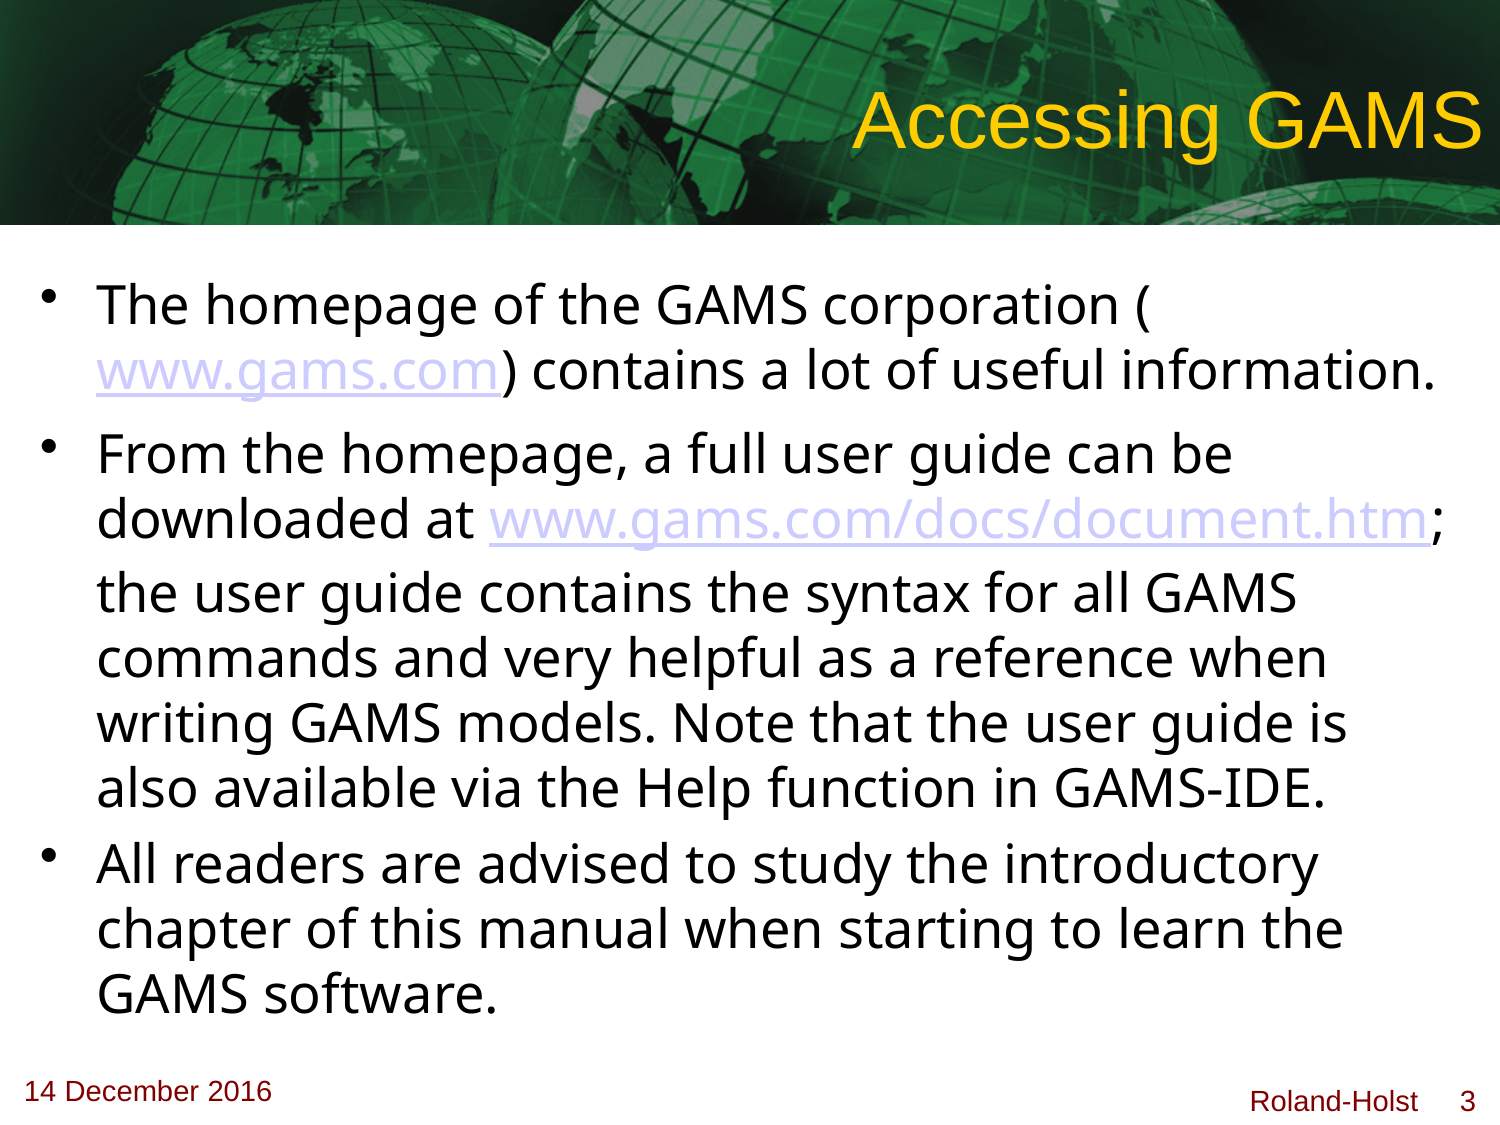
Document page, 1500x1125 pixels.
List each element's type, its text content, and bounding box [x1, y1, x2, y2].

list The homepage of the GAMS corporation (www.gams.com) contains a lot of useful information. From the homepage, a full user guide can be downloaded at www.gams.com/docs/document.htm; the user guide contains the syntax for all GAMS commands and very helpful as a reference when writing GAMS models. Note that the user guide is also available via the Help function in GAMS-IDE. All readers are advised to study the introductory chapter of this manual when starting to learn the GAMS software. [24, 262, 1475, 1063]
title Accessing GAMS [382, 22, 1500, 211]
picture [0, 0, 1500, 225]
